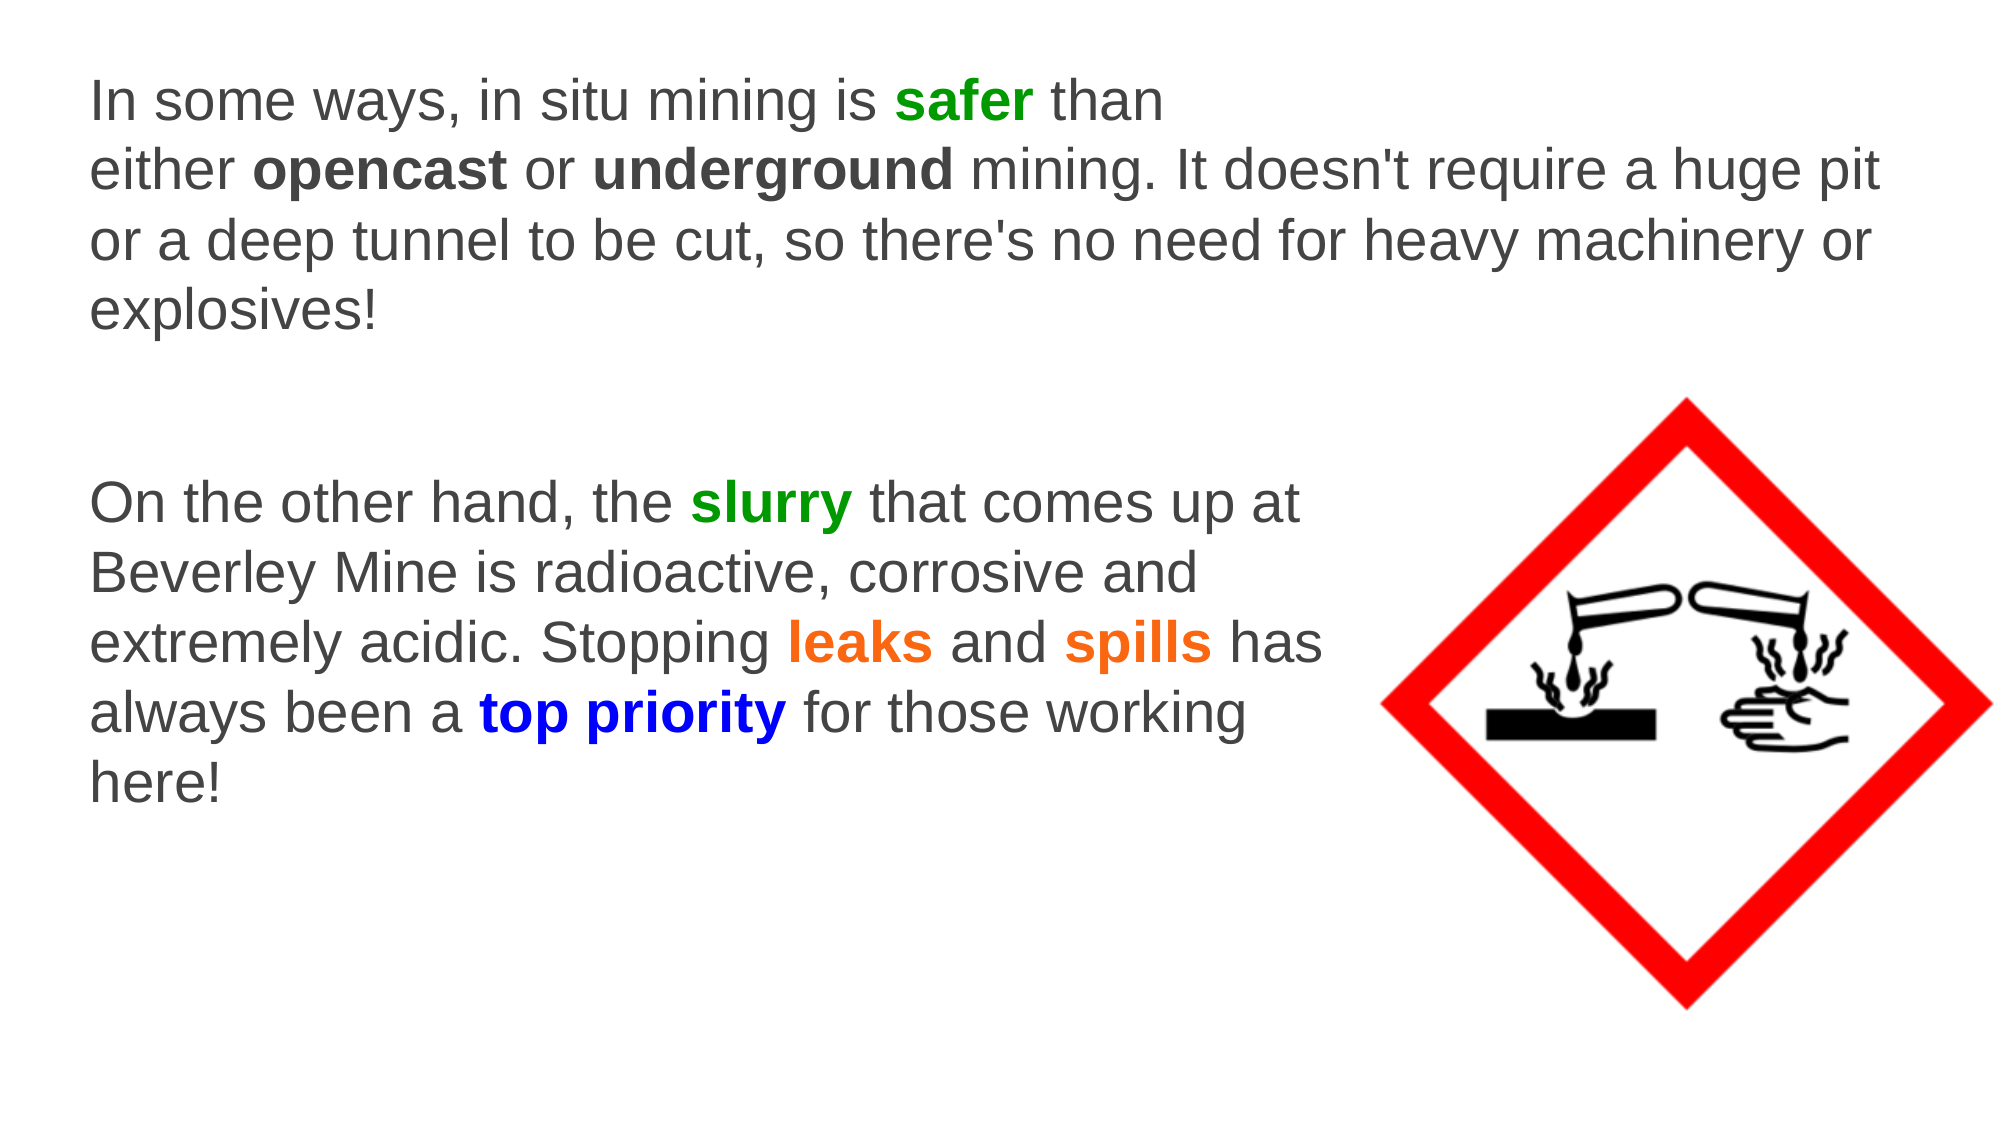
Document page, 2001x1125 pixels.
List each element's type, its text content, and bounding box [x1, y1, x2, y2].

picture [1374, 391, 2000, 1017]
text_box In some ways, in situ mining is safer than either opencast or underground mining. It doesn't require a huge pit or a deep tunnel to be cut, so there's no need for heavy machinery or explosives! [74, 54, 1939, 349]
text_box On the other hand, the slurry that comes up at Beverley Mine is radioactive, corrosive and extremely acidic. Stopping leaks and spills has always been a top priority for those working here! [74, 457, 1361, 822]
